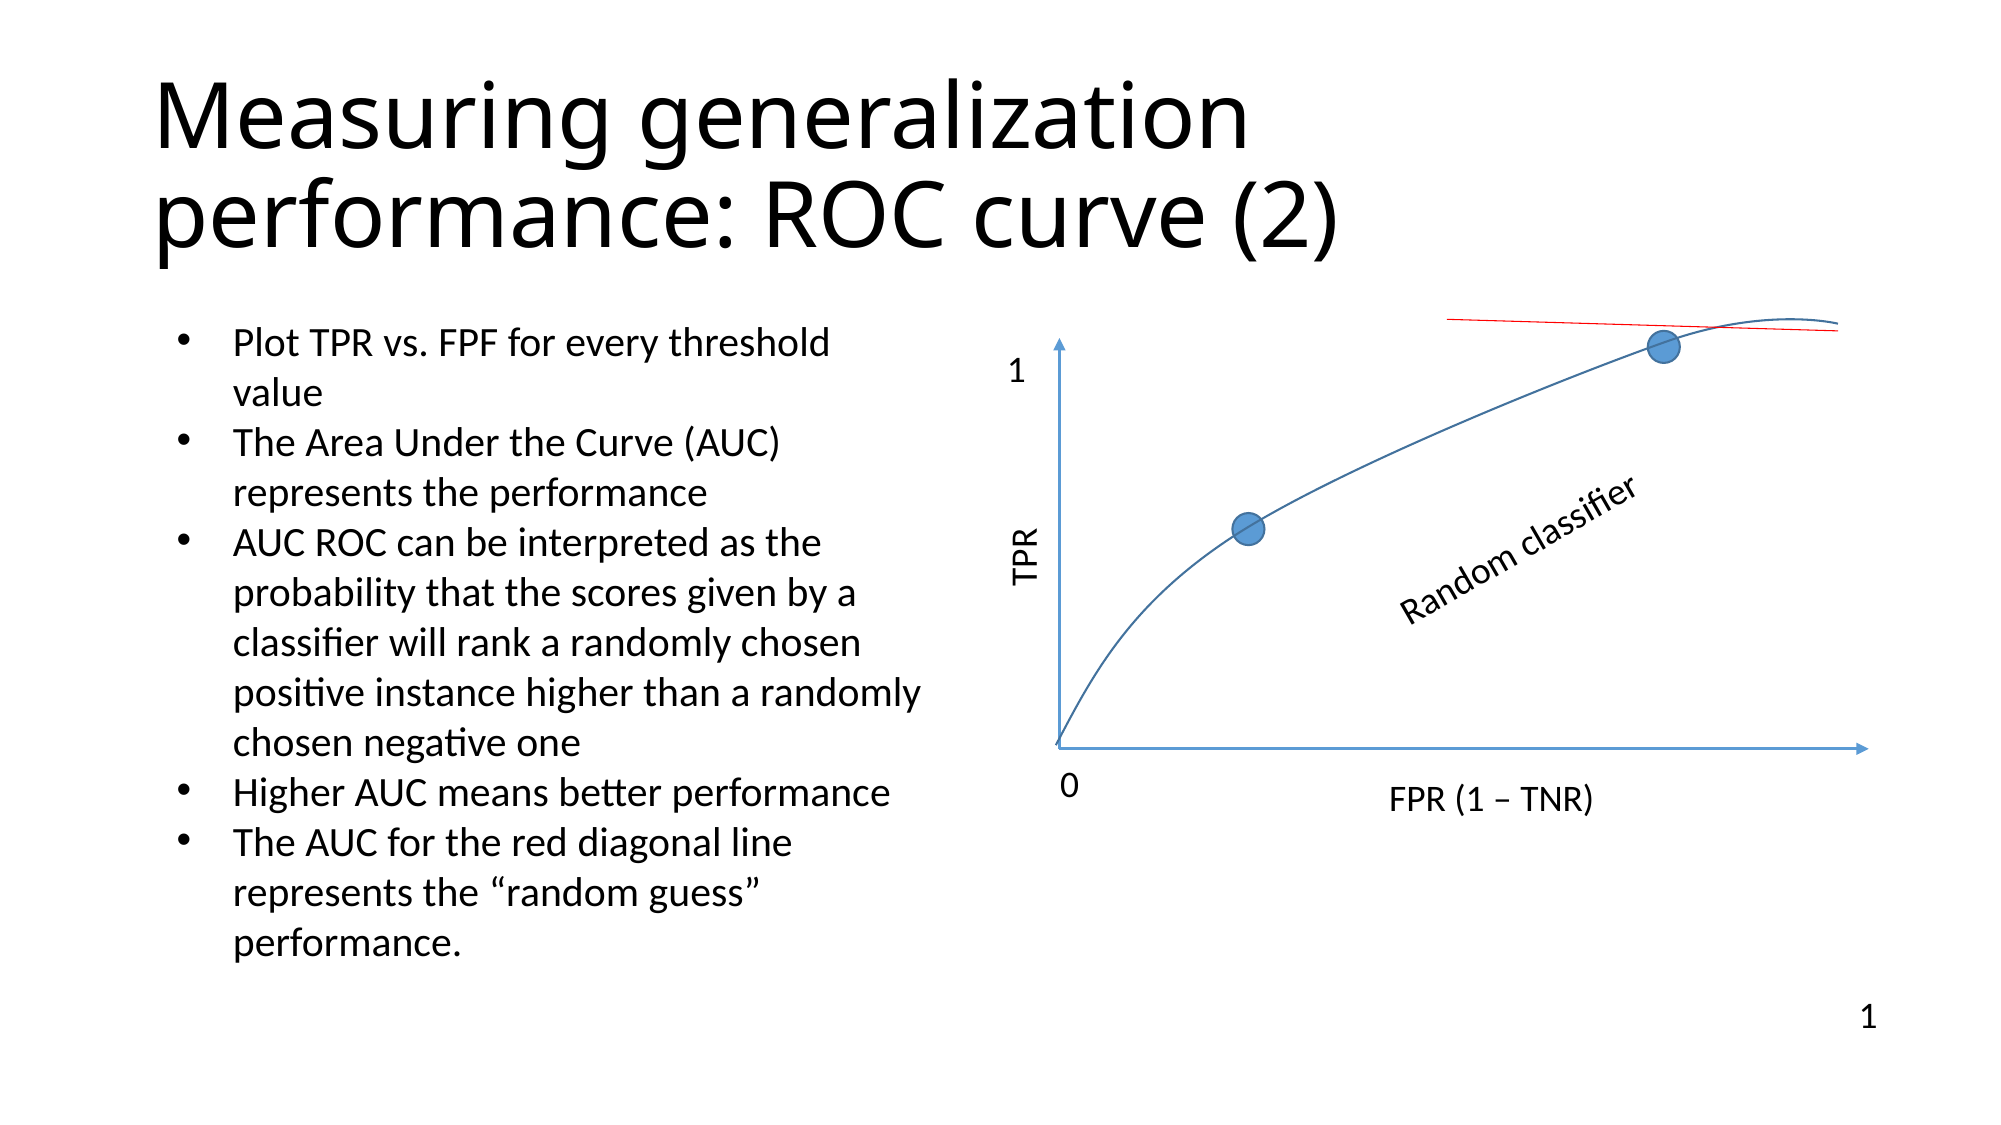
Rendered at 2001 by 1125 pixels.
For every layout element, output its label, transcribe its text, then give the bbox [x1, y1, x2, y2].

text_box 0 [1045, 752, 1095, 813]
text_box [1717, 318, 1839, 330]
text_box 1 [992, 337, 1041, 398]
text_box TPR [991, 513, 1052, 602]
text_box 1 [1843, 983, 1942, 1044]
text_box FPR (1 – TNR) [1374, 766, 1610, 827]
title Measuring generalization performance: ROC curve (2) [137, 59, 1863, 278]
text_box Plot TPR vs. FPF for every threshold value The Area Under the Curve (AUC) represents the performance AUC ROC can be interpreted as the probability that the scores given by a classifier will rank a randomly chosen positive instance higher than a randomly chosen negative one Higher AUC means better performance The AUC for the red diagonal line represents the “random guess” performance. [161, 306, 944, 972]
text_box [1055, 330, 1838, 746]
